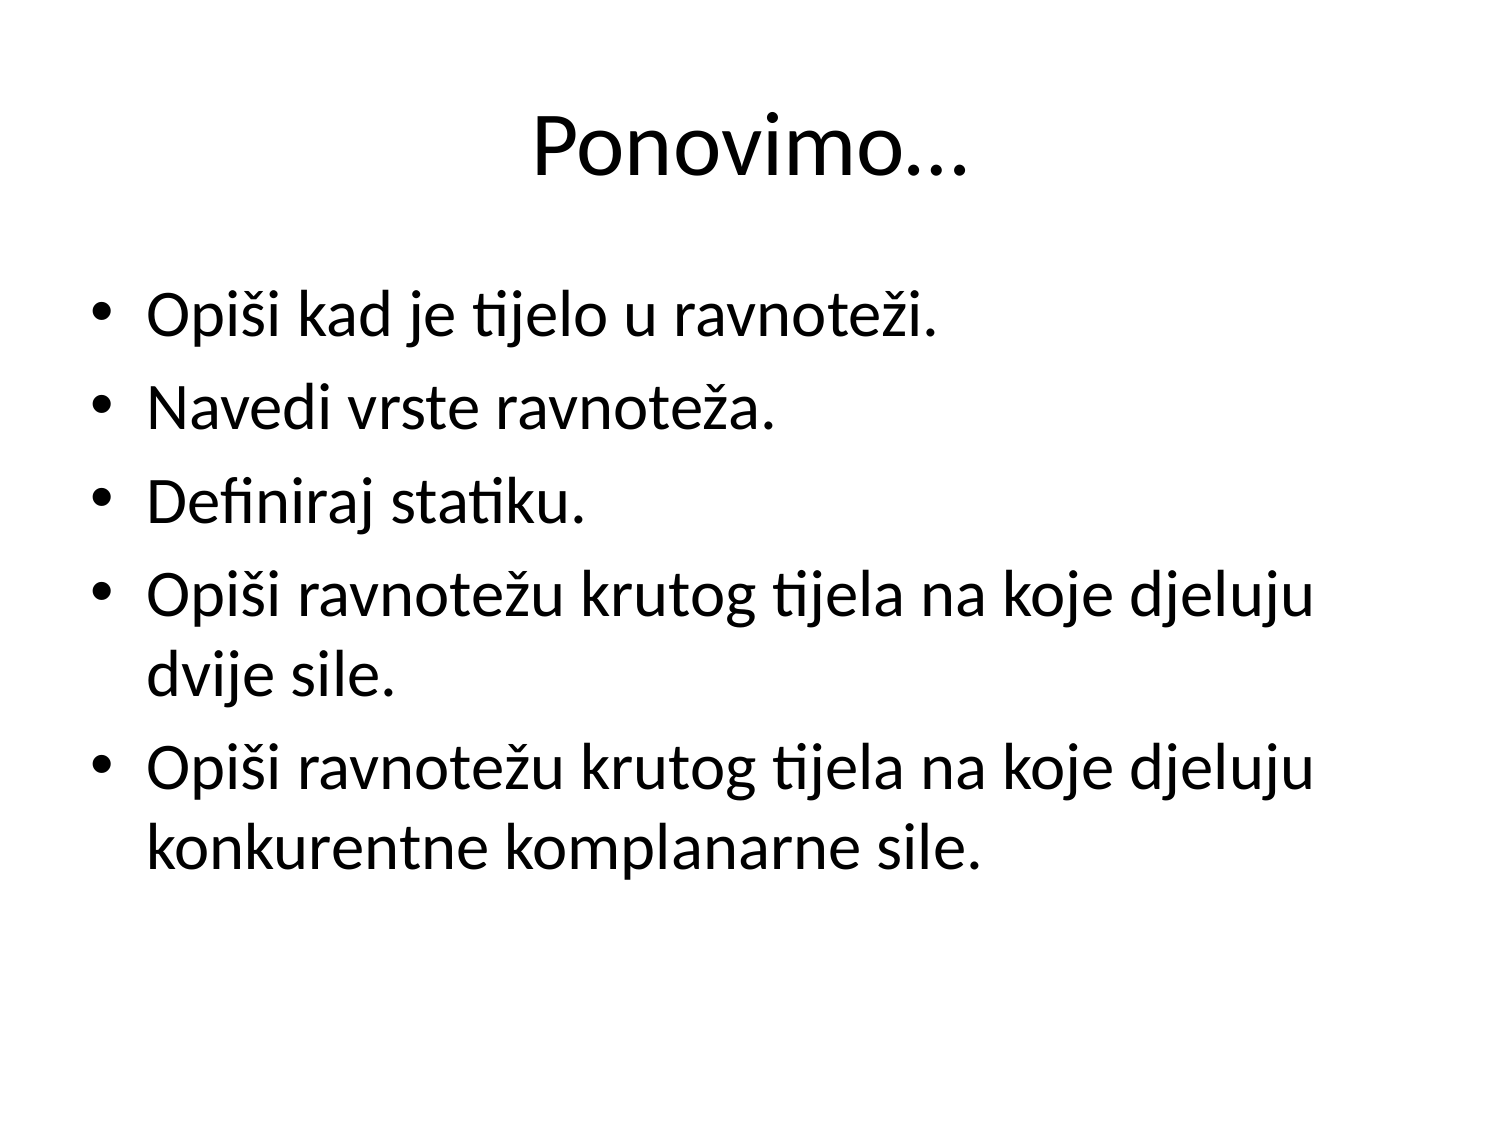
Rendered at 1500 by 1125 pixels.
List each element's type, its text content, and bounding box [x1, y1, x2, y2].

title Ponovimo… [75, 45, 1425, 233]
list Opiši kad je tijelo u ravnoteži. Navedi vrste ravnoteža. Definiraj statiku. Opiši ravnotežu krutog tijela na koje djeluju dvije sile. Opiši ravnotežu krutog tijela na koje djeluju konkurentne komplanarne sile. [75, 262, 1425, 1005]
